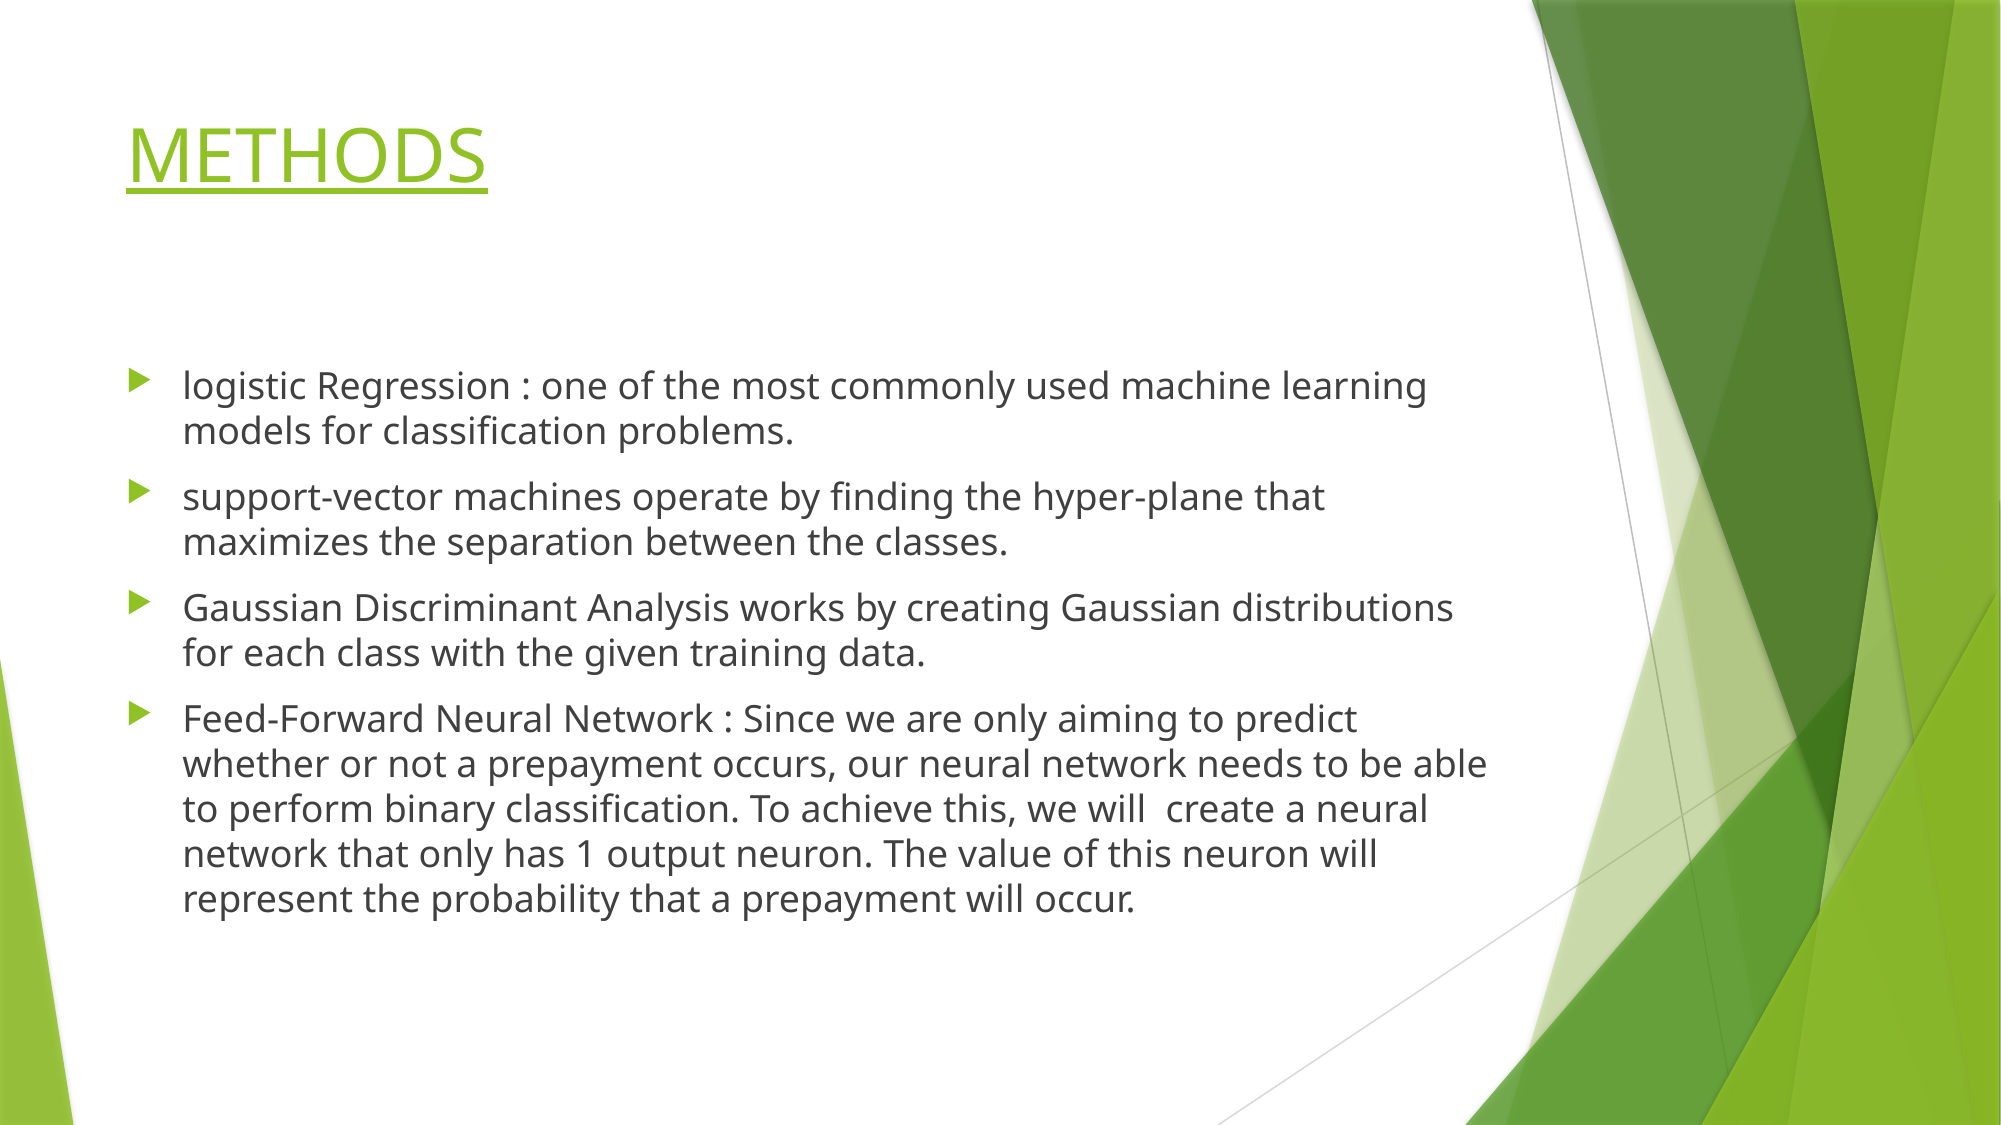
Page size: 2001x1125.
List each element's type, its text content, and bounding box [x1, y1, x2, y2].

title METHODS [111, 99, 1522, 317]
list logistic Regression : one of the most commonly used machine learning models for classification problems. support-vector machines operate by finding the hyper-plane that maximizes the separation between the classes. Gaussian Discriminant Analysis works by creating Gaussian distributions for each class with the given training data. Feed-Forward Neural Network : Since we are only aiming to predict whether or not a prepayment occurs, our neural network needs to be able to perform binary classification. To achieve this, we will create a neural network that only has 1 output neuron. The value of this neuron will represent the probability that a prepayment will occur. [111, 354, 1522, 992]
